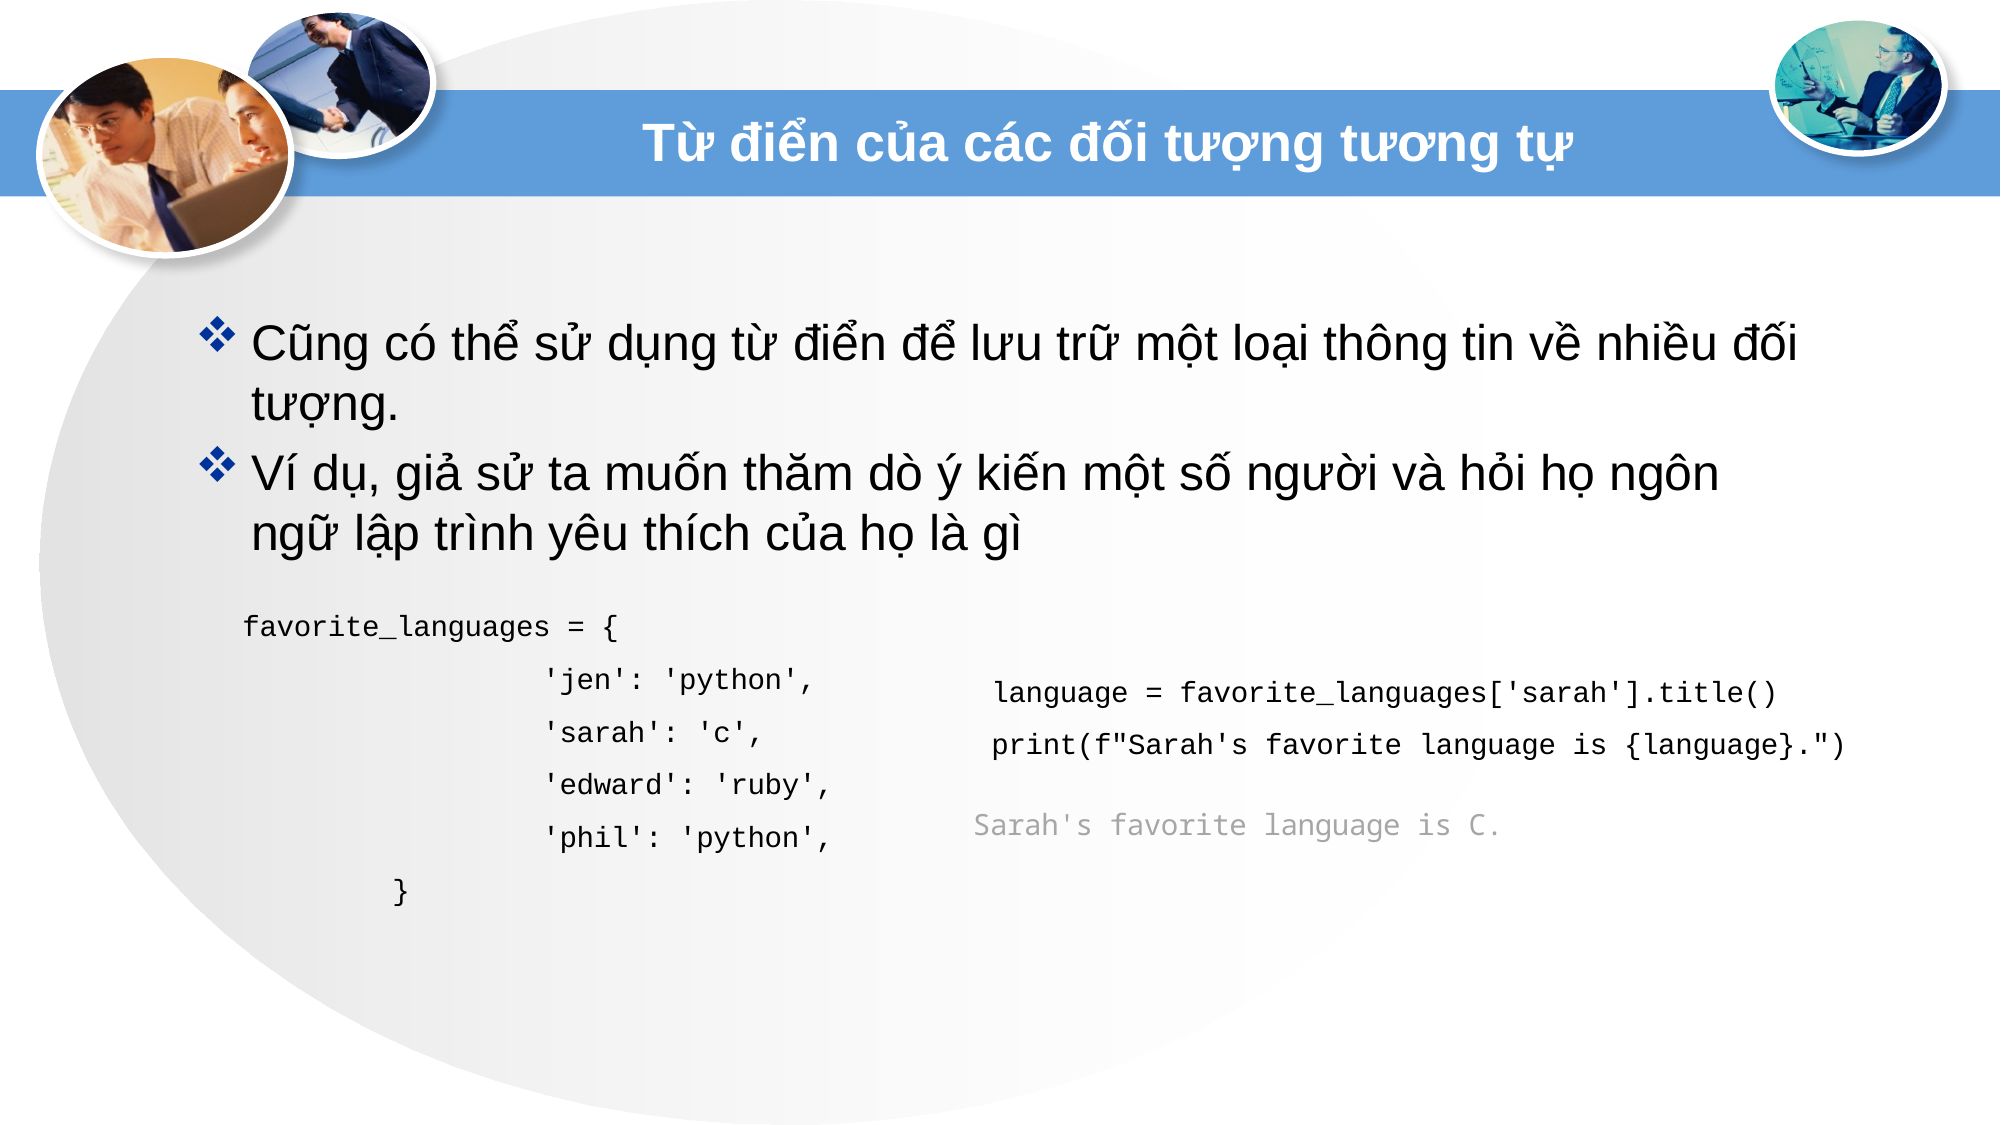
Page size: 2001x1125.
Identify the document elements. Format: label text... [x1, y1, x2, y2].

picture [1775, 21, 1941, 150]
text_box favorite_languages = { 'jen': 'python', 'sarah': 'c', 'edward': 'ruby', 'phil': 'python', } [227, 595, 907, 914]
text_box Sarah's favorite language is C. [958, 794, 1518, 849]
list Cũng có thể sử dụng từ điển để lưu trữ một loại thông tin về nhiều đối tượng. Ví dụ, giả sử ta muốn thăm dò ý kiến một số người và hỏi họ ngôn ngữ lập trình yêu thích của họ là gì [180, 302, 1830, 504]
title Từ điển của các đối tượng tương tự [450, 99, 1767, 180]
text_box language = favorite_languages['sarah'].title() print(f"Sarah's favorite language is {language}.") [976, 660, 1880, 768]
picture [43, 58, 288, 252]
picture [248, 13, 430, 152]
